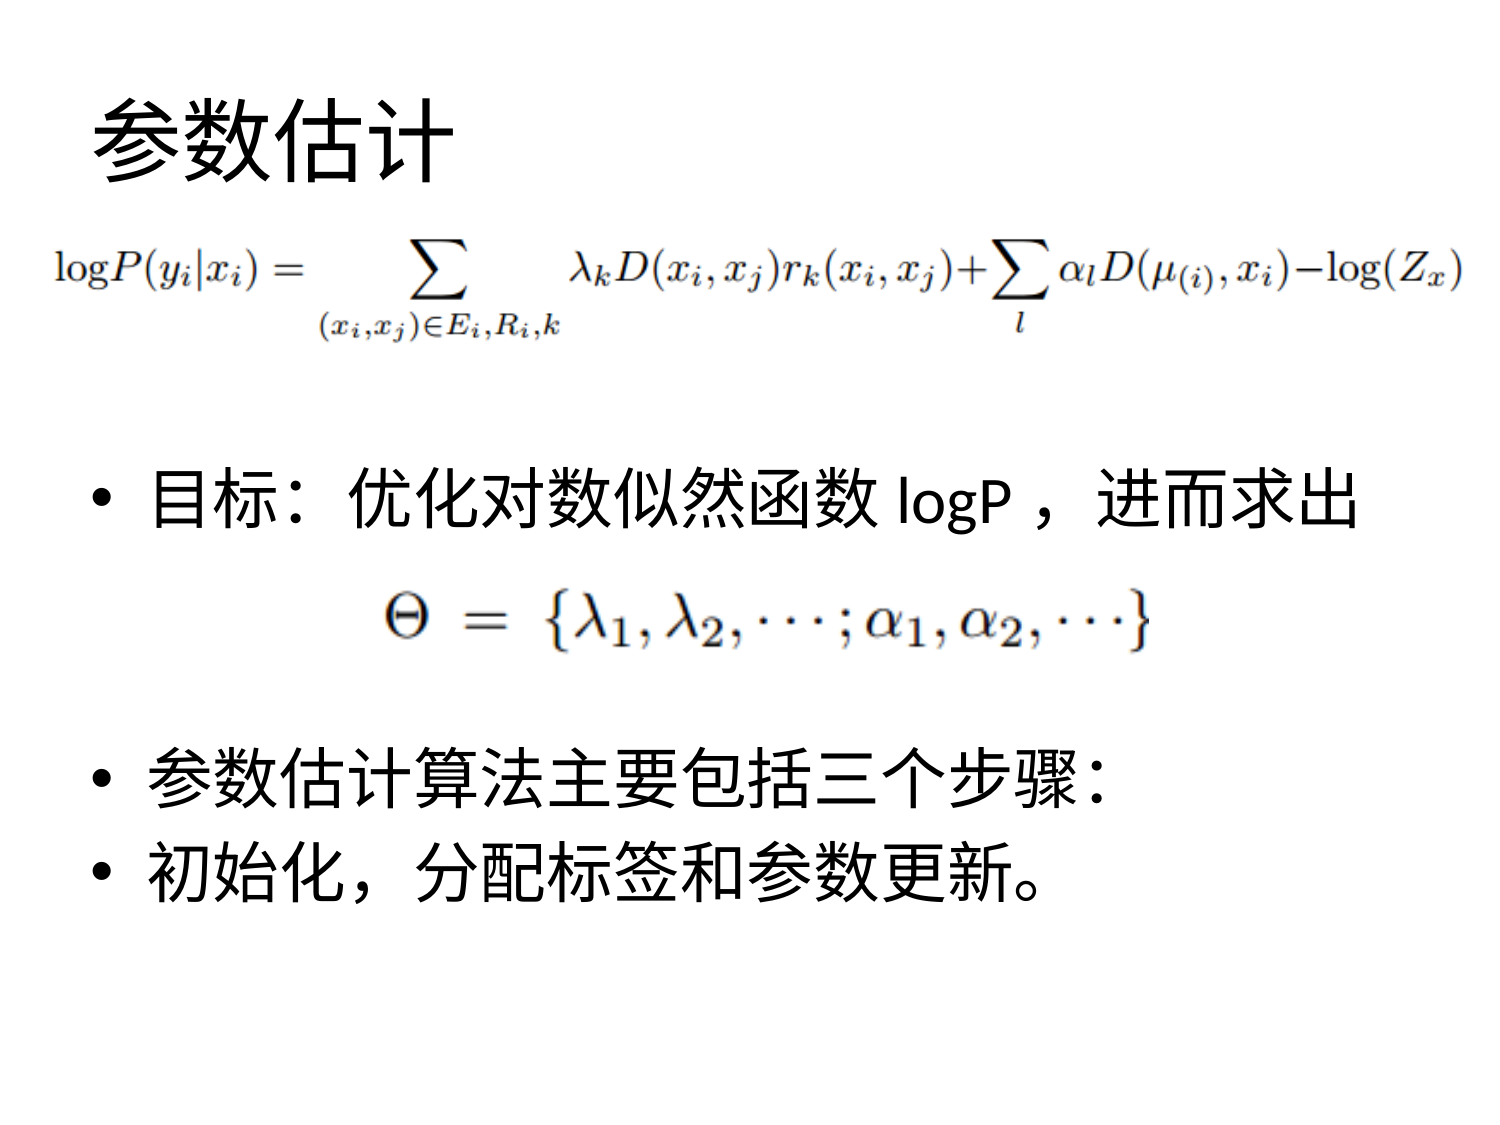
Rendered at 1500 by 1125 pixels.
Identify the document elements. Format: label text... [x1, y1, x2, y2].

list 目标：优化对数似然函数logP，进而求出 参数估计算法主要包括三个步骤： 初始化，分配标签和参数更新。 [75, 357, 1425, 1005]
picture [29, 219, 1487, 350]
picture [366, 574, 1149, 665]
title 参数估计 [75, 45, 1425, 218]
